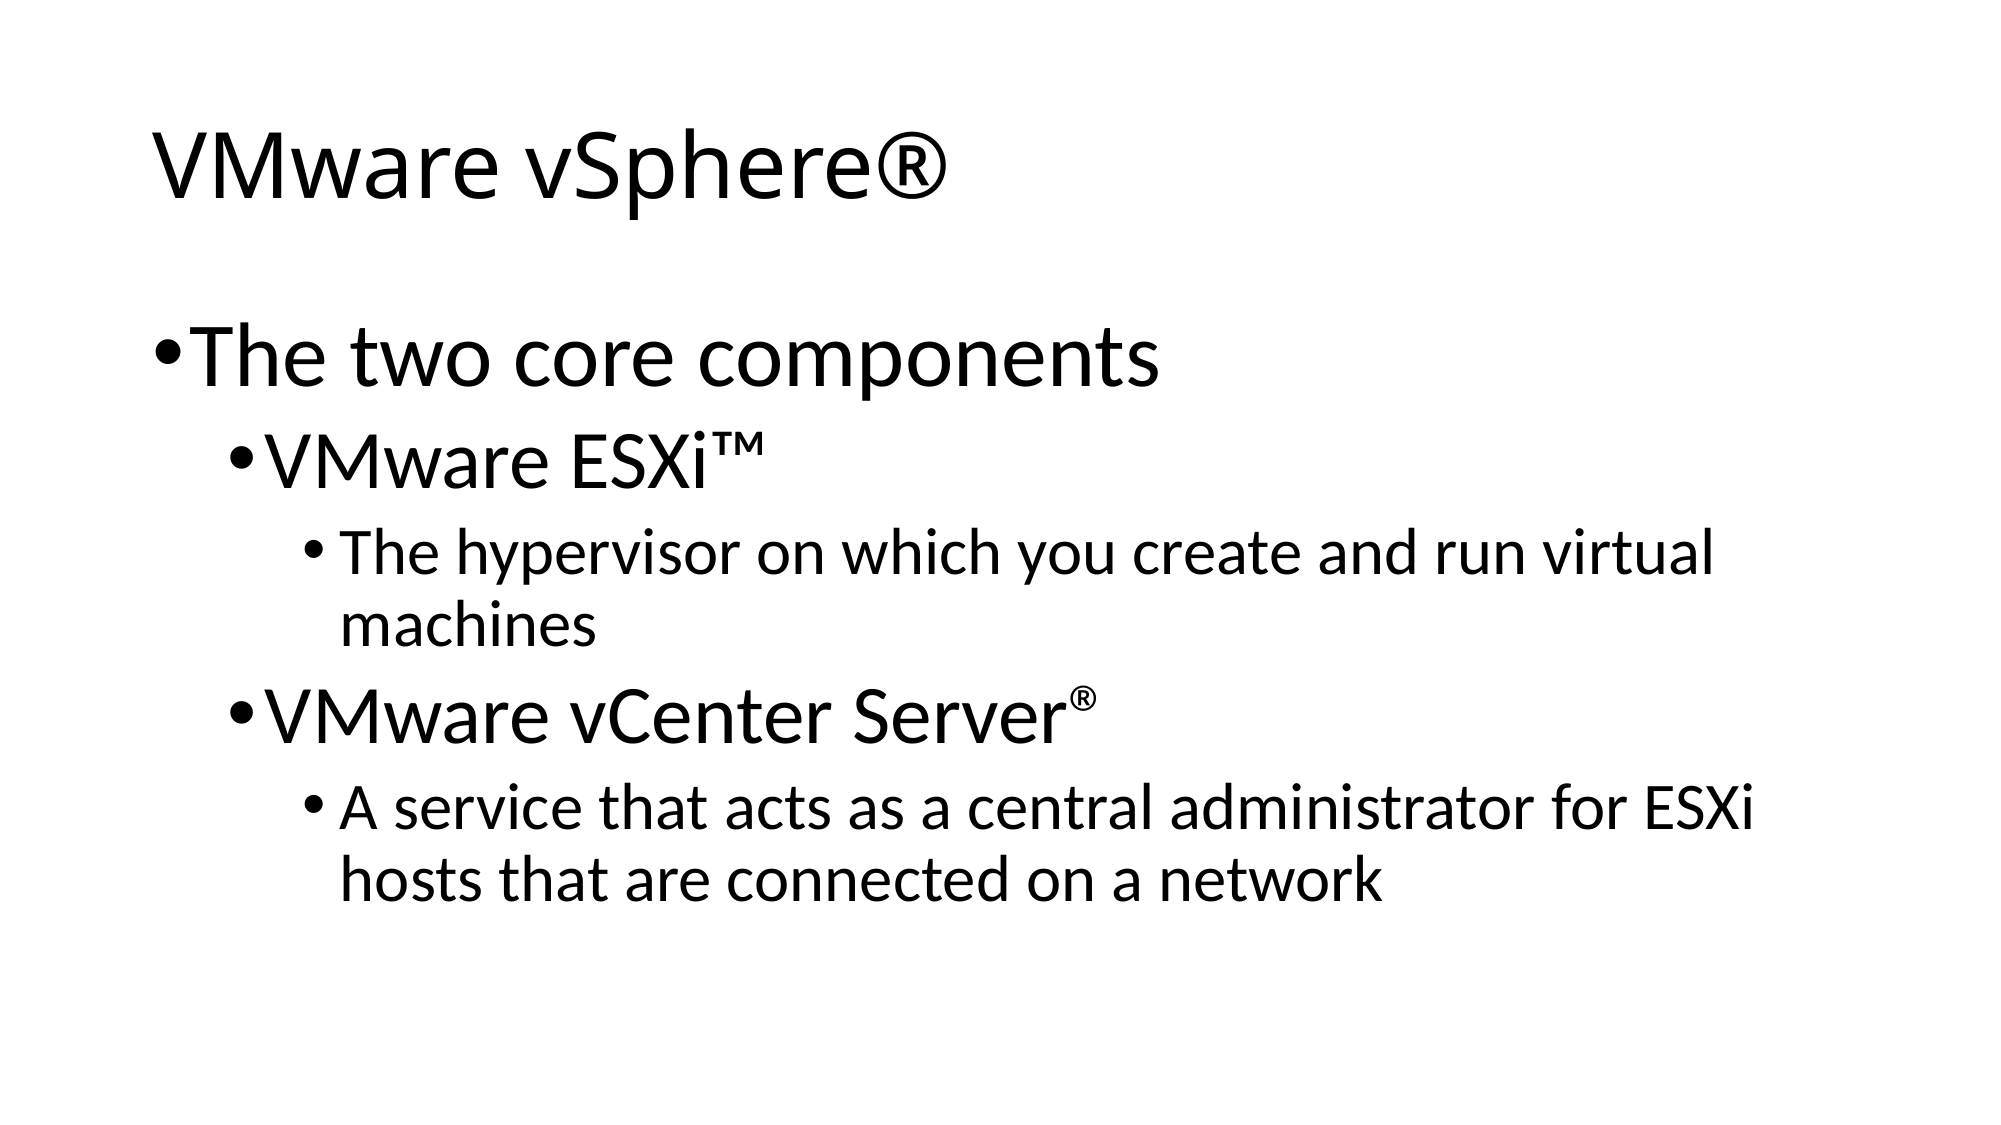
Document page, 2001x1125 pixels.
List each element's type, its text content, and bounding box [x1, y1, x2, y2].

title VMware vSphere® [137, 59, 1863, 278]
list The two core components VMware ESXi™ The hypervisor on which you create and run virtual machines VMware vCenter Server® A service that acts as a central administrator for ESXi hosts that are connected on a network [137, 299, 1863, 1014]
